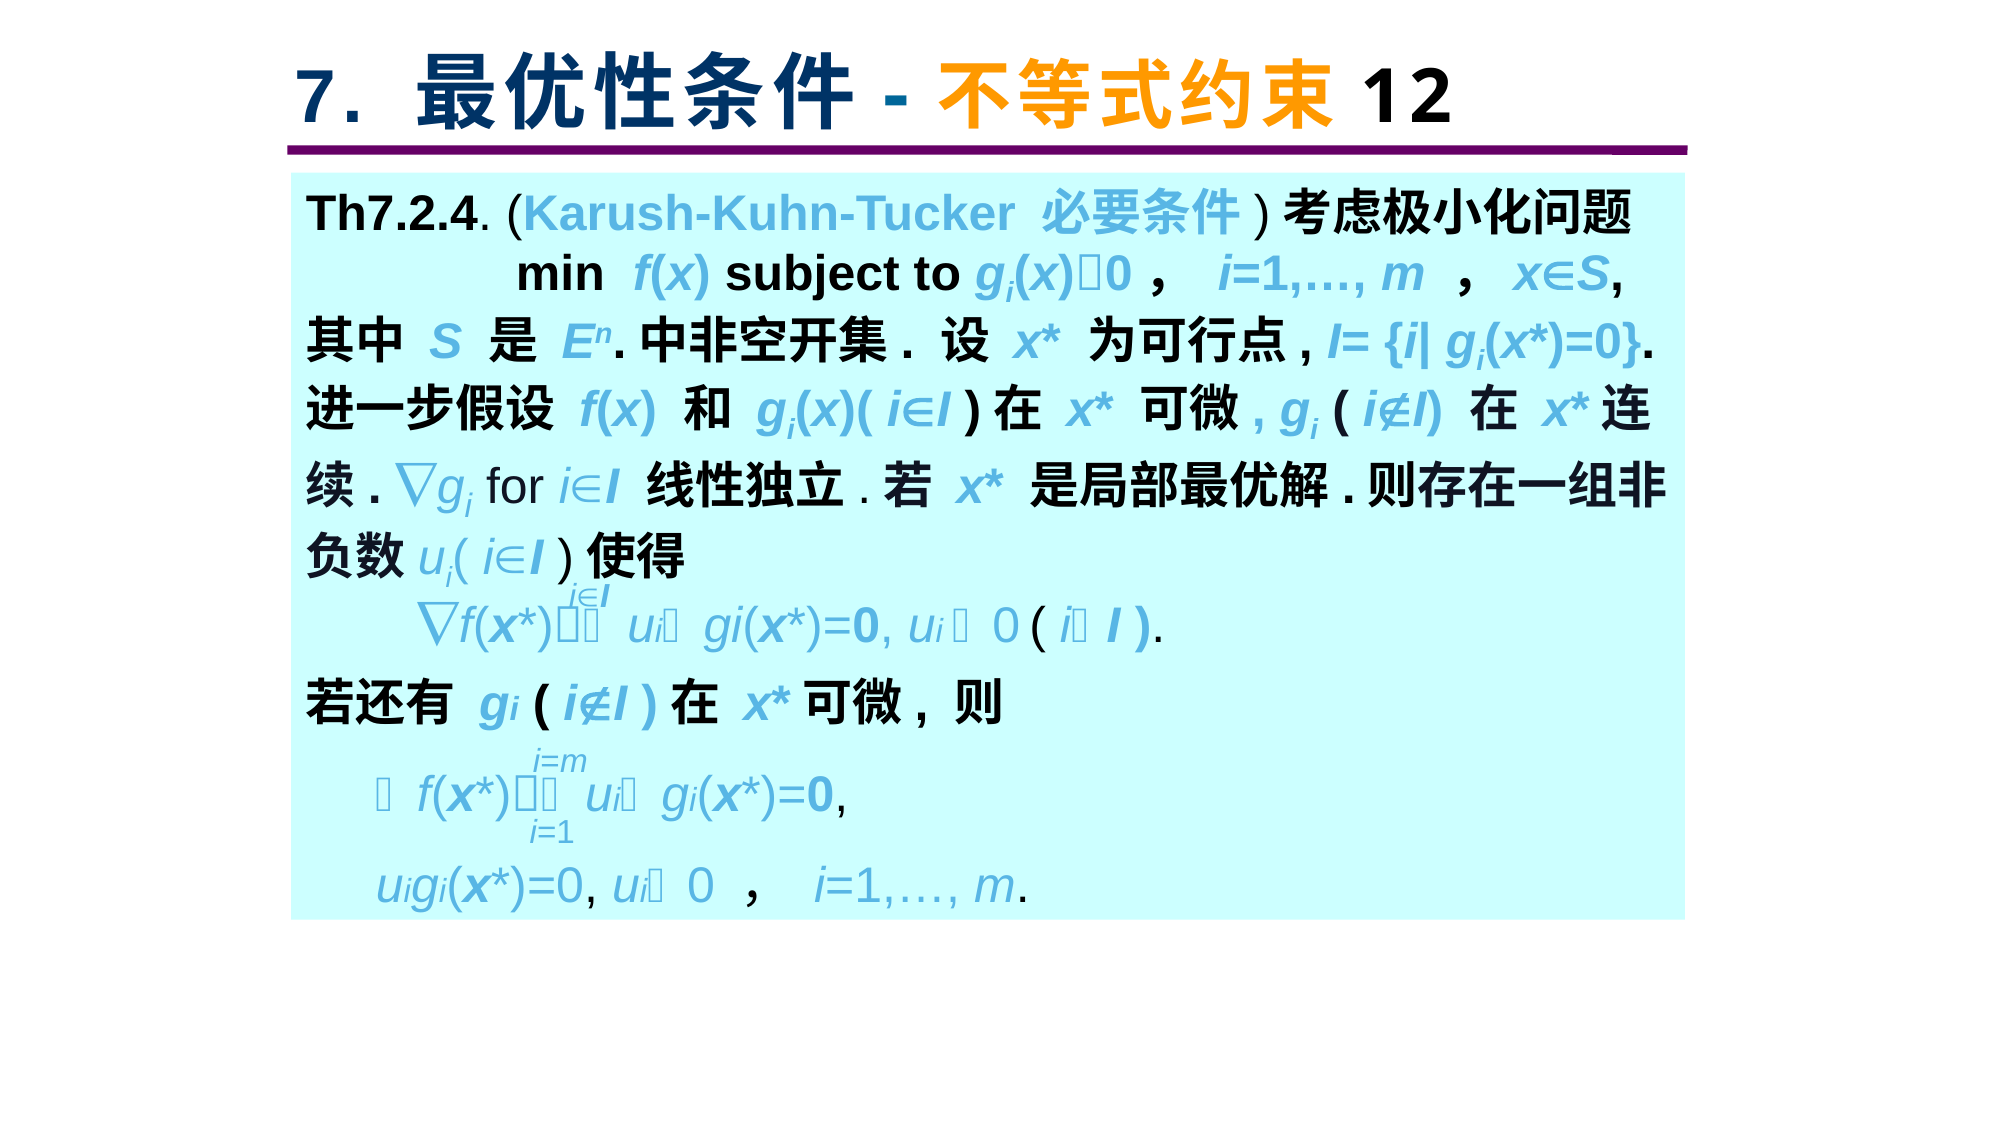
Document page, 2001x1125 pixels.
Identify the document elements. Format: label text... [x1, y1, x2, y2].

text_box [291, 657, 1685, 933]
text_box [291, 172, 1685, 634]
title 7. 最优性条件-不等式约束12 [279, 0, 1555, 184]
